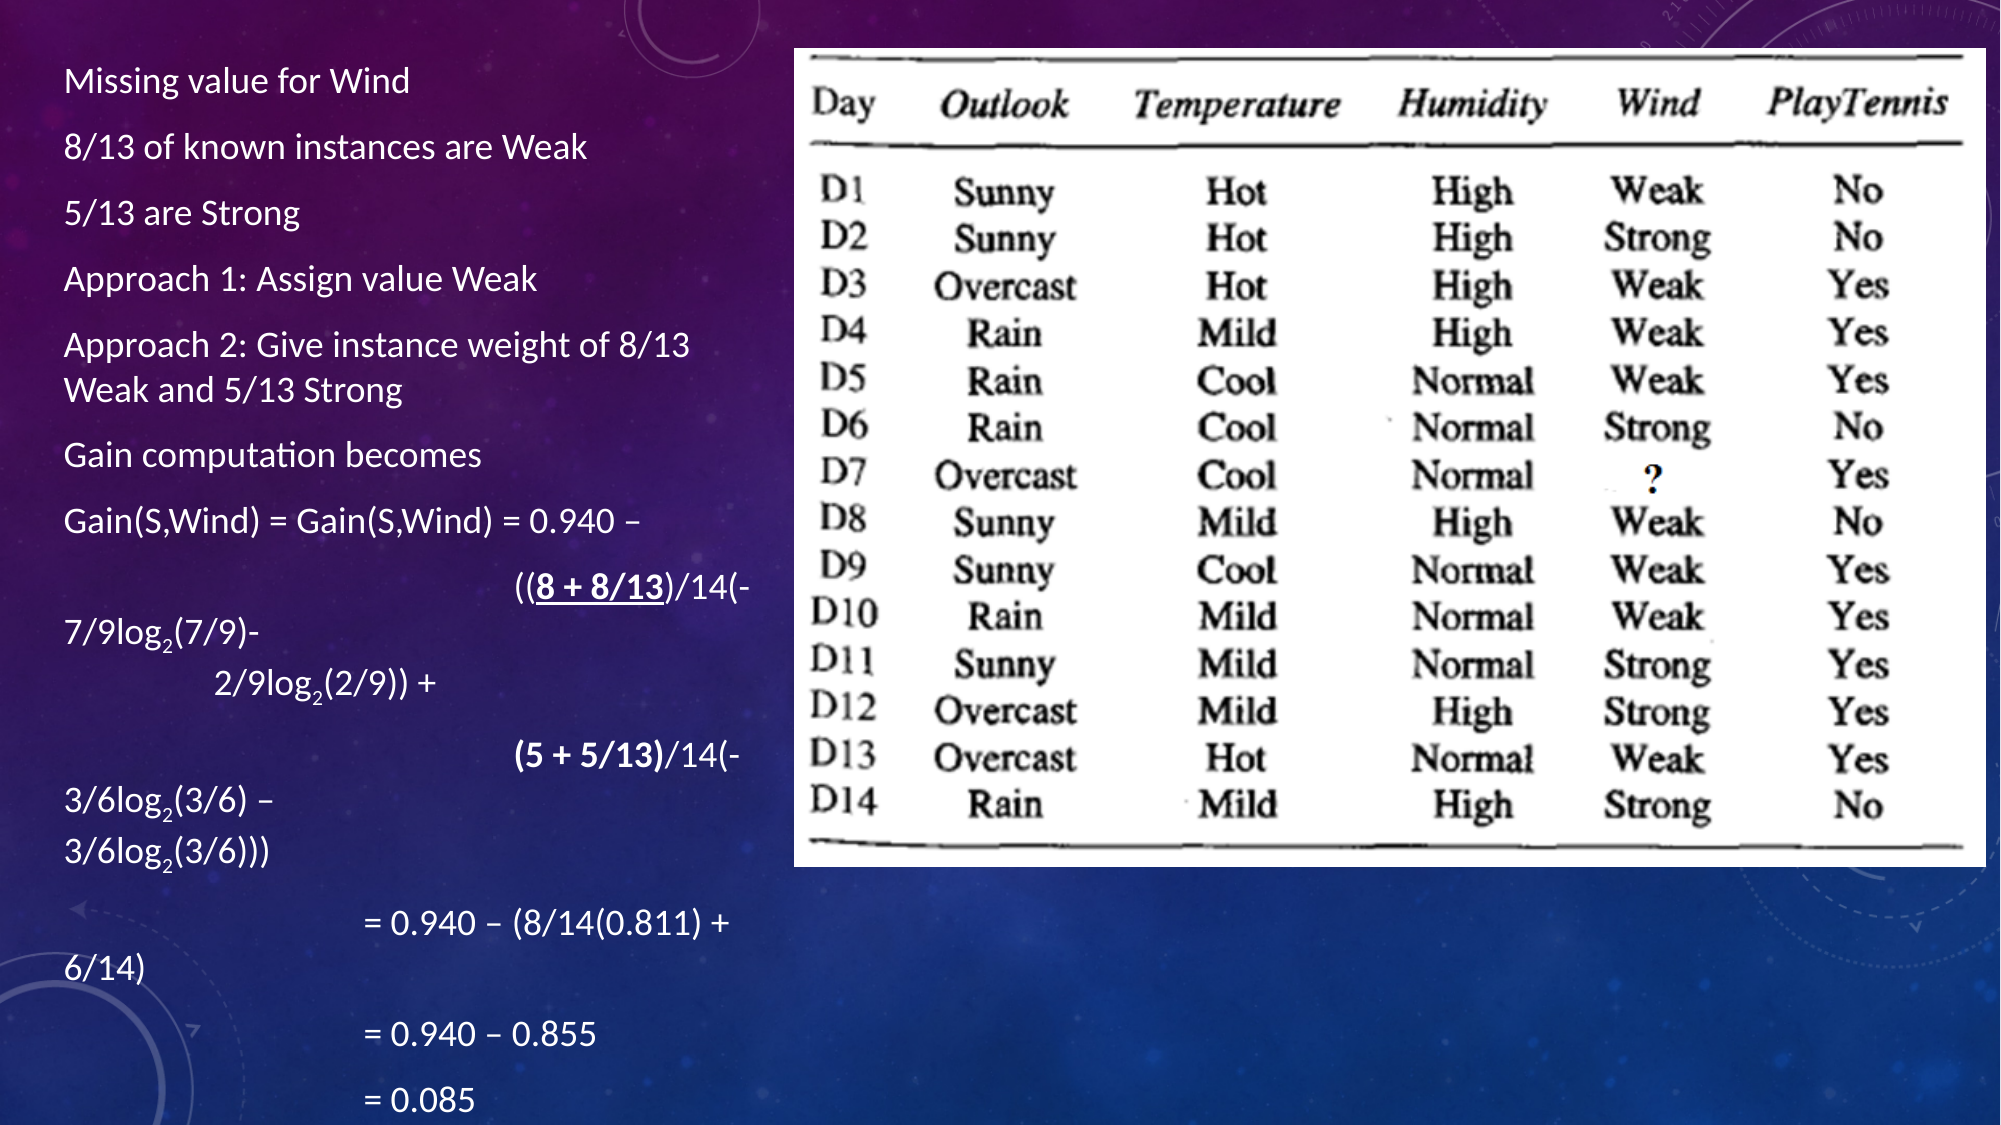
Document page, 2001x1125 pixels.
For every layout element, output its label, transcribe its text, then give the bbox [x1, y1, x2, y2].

picture [0, 0, 2001, 1125]
list Missing value for Wind 8/13 of known instances are Weak 5/13 are Strong Approach 1: Assign value Weak Approach 2: Give instance weight of 8/13 Weak and 5/13 Strong Gain computation becomes Gain(S,Wind) = Gain(S,Wind) = 0.940 – ((8 + 8/13)/14(-7/9log2(7/9)- 2/9log2(2/9)) + (5 + 5/13)/14(-3/6log2(3/6) – 3/6log2(3/6))) = 0.940 – (8/14(0.811) + 6/14) = 0.940 – 0.855 = 0.085 [48, 48, 772, 1103]
